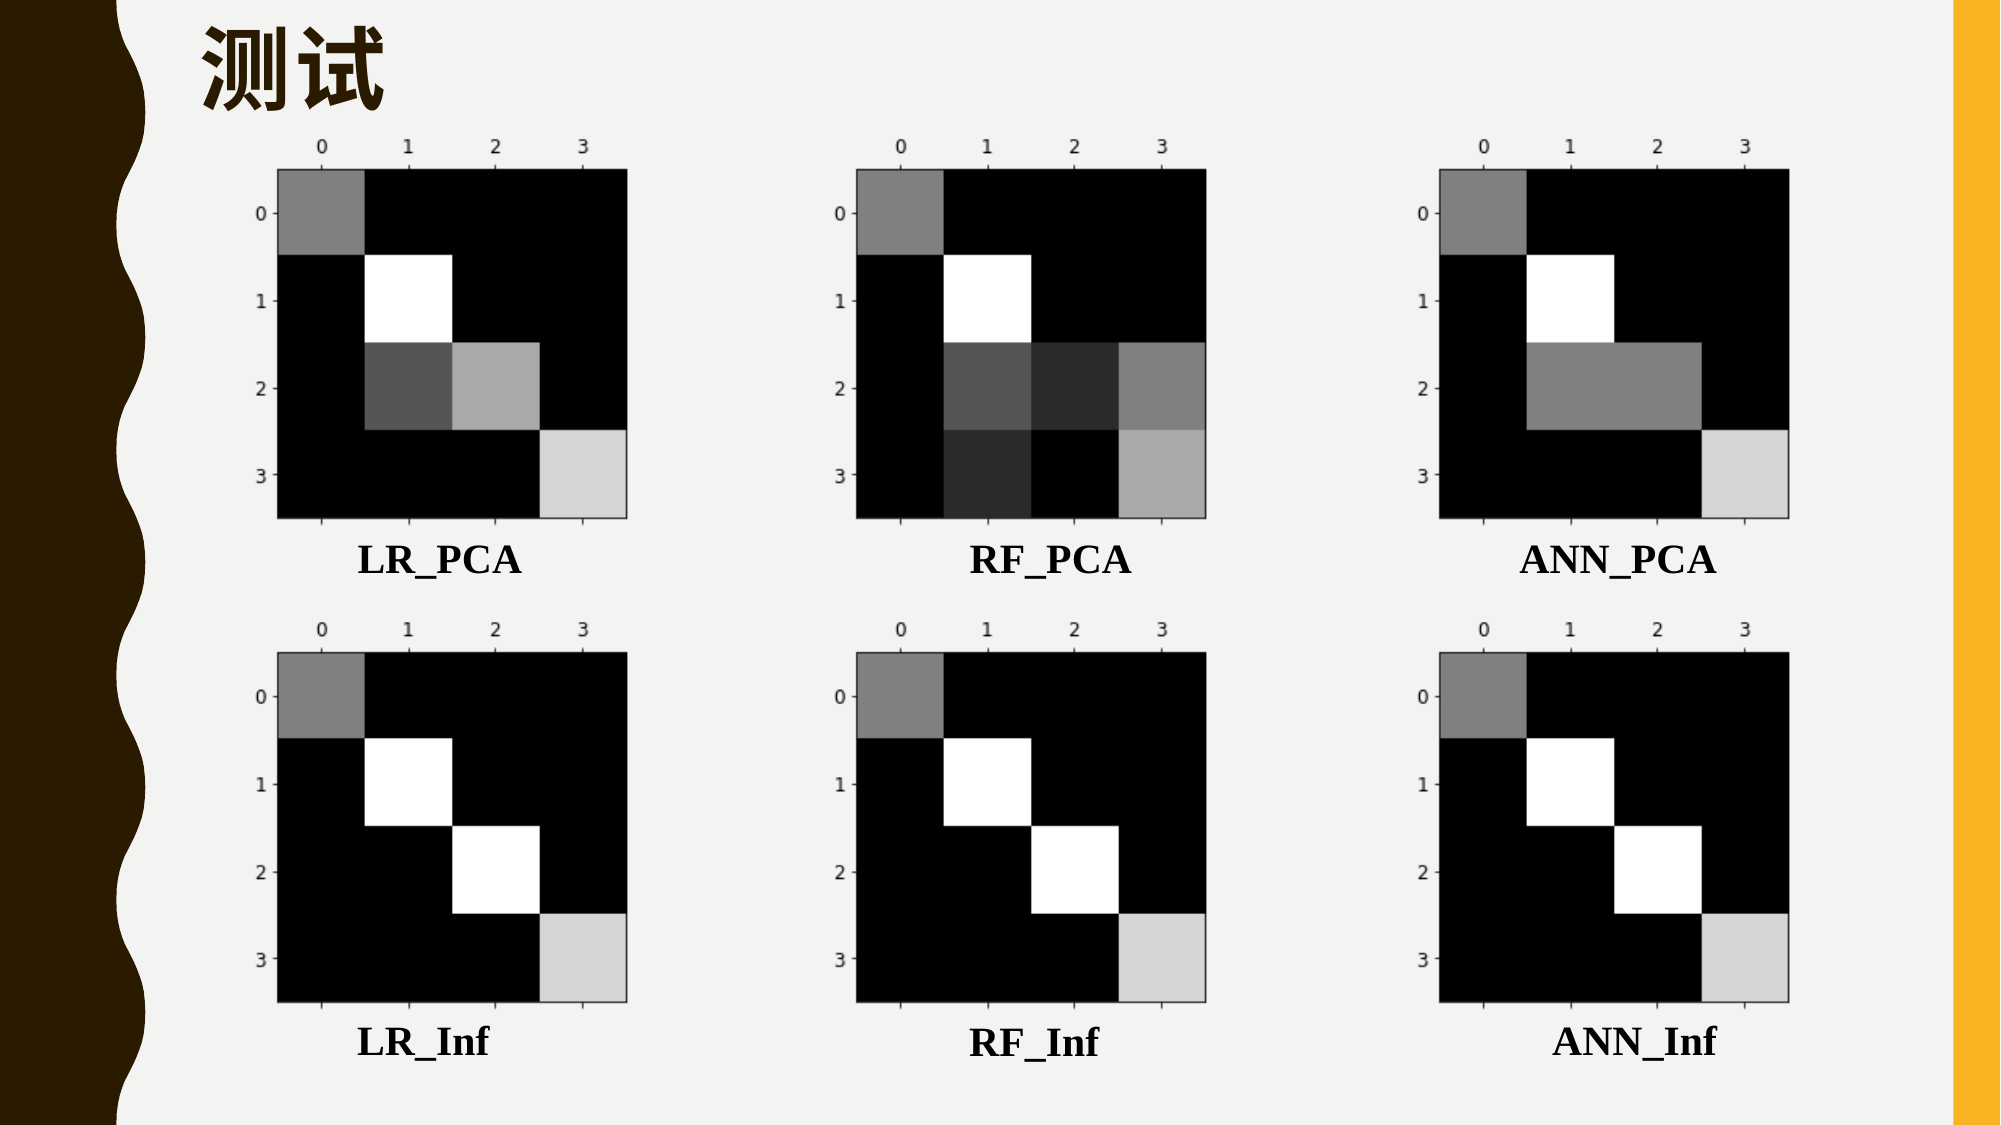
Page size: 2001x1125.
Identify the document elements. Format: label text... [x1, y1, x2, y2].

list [243, 126, 637, 535]
picture [822, 126, 1216, 535]
text_box ANN_PCA [1504, 535, 1733, 590]
text_box RF_Inf [954, 1019, 1115, 1073]
picture [1405, 610, 1799, 1019]
title 测试 [184, 16, 1854, 143]
picture [243, 610, 637, 1019]
text_box ANN_Inf [1537, 1019, 1733, 1072]
picture [822, 610, 1216, 1019]
text_box RF_PCA [954, 535, 1148, 590]
text_box LR_Inf [342, 1019, 505, 1072]
text_box LR_PCA [342, 535, 538, 590]
picture [1405, 126, 1799, 535]
